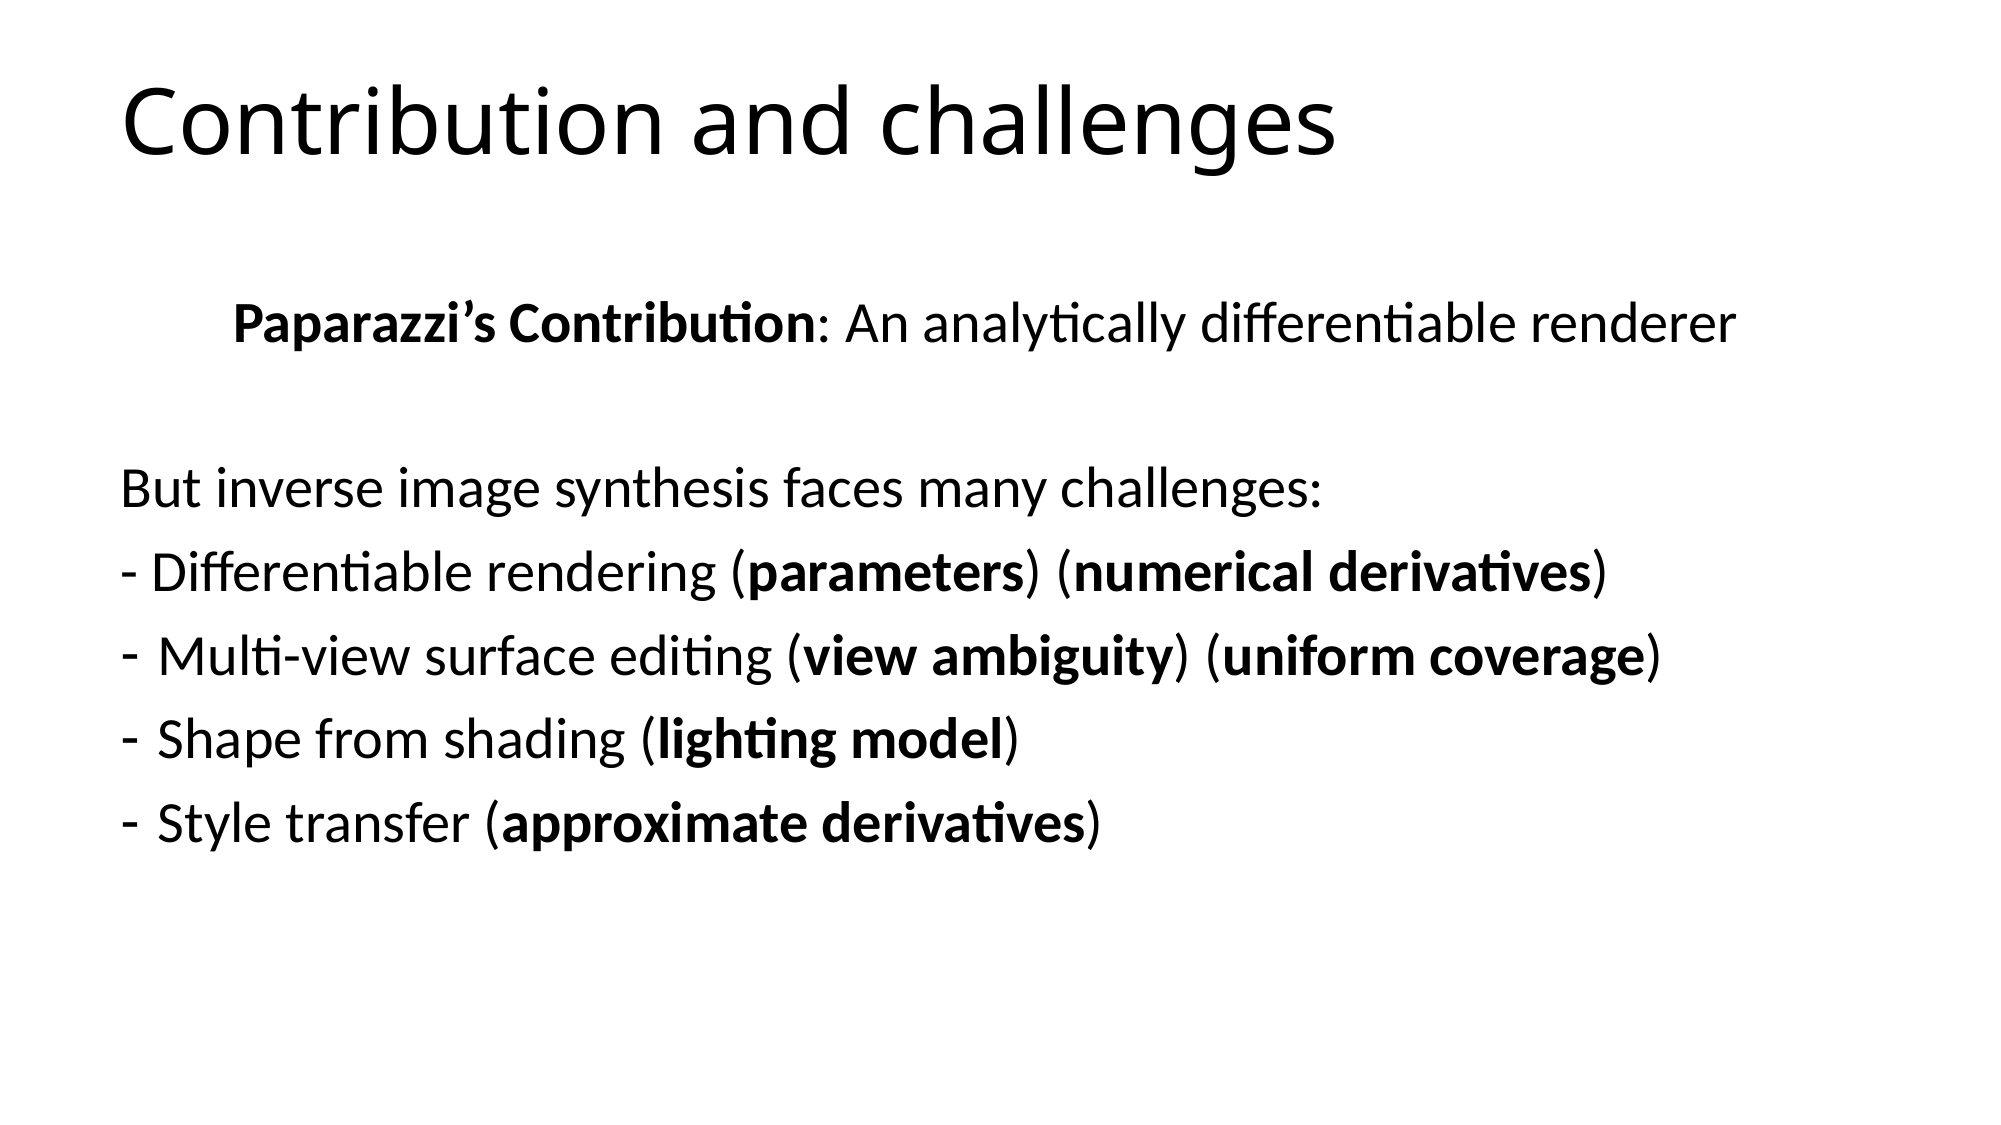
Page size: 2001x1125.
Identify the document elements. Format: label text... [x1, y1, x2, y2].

title Contribution and challenges [105, 15, 1831, 234]
text_box Paparazzi’s Contribution: An analytically differentiable renderer [218, 277, 1782, 432]
list But inverse image synthesis faces many challenges: - Differentiable rendering (parameters) (numerical derivatives) Multi-view surface editing (view ambiguity) (uniform coverage) Shape from shading (lighting model) Style transfer (approximate derivatives) [105, 450, 1831, 1001]
